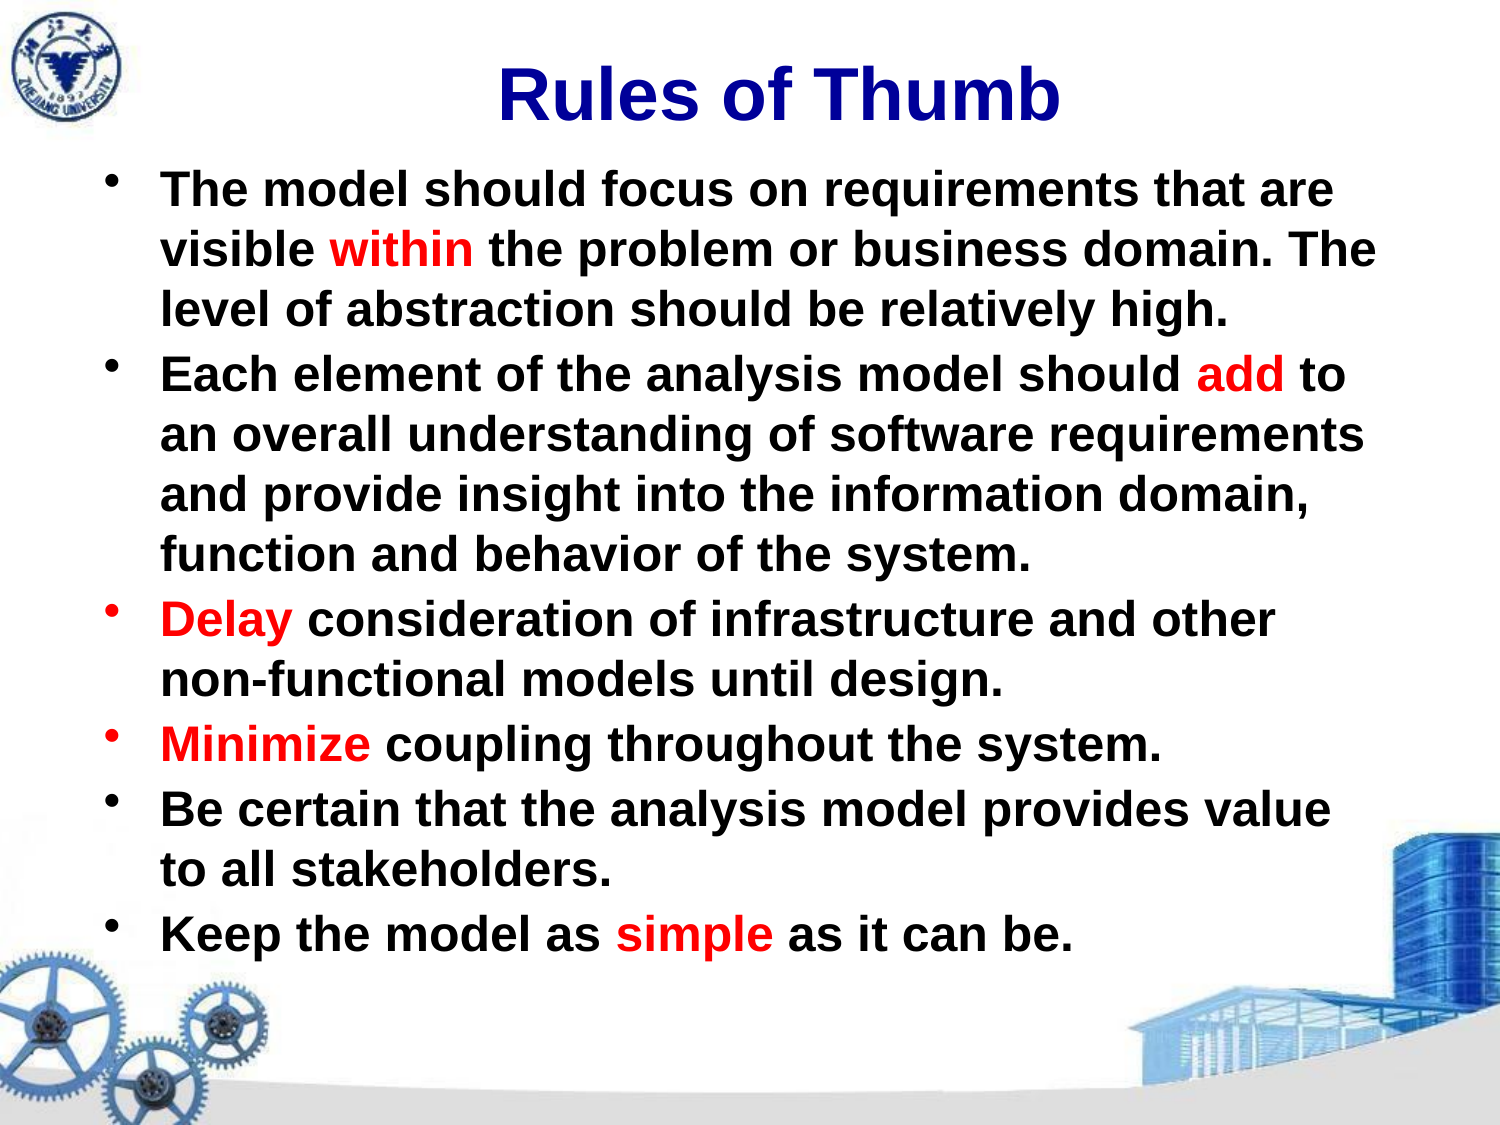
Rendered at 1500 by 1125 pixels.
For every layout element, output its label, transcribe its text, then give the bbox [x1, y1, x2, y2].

list The model should focus on requirements that are visible within the problem or business domain. The level of abstraction should be relatively high. Each element of the analysis model should add to an overall understanding of software requirements and provide insight into the information domain, function and behavior of the system. Delay consideration of infrastructure and other non-functional models until design. Minimize coupling throughout the system. Be certain that the analysis model provides value to all stakeholders. Keep the model as simple as it can be. [88, 148, 1400, 976]
title Rules of Thumb [432, 31, 1128, 148]
picture [0, 0, 1500, 1125]
